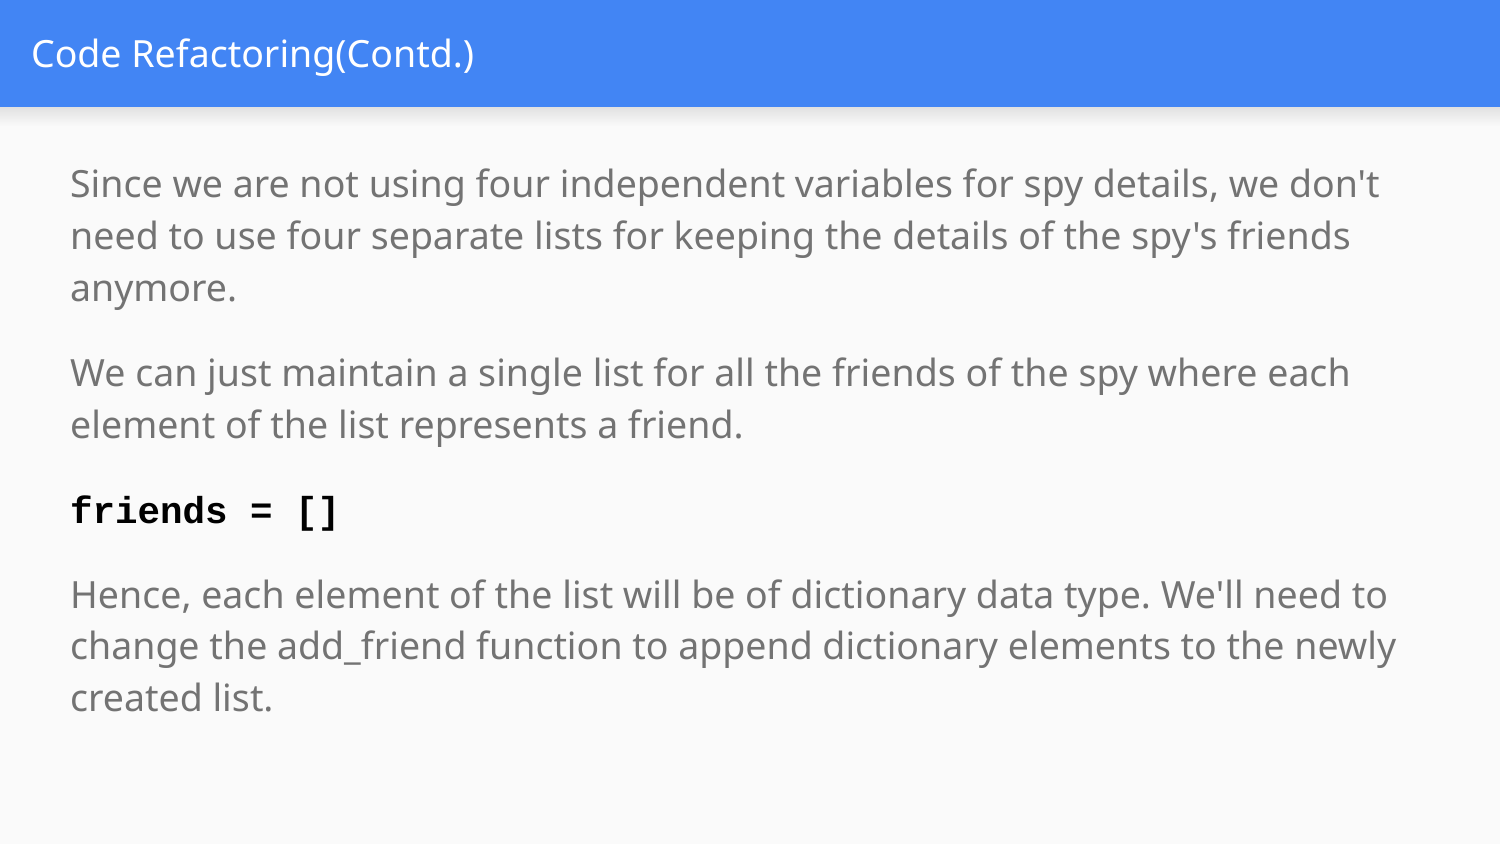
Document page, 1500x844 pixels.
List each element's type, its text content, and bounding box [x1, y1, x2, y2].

list Since we are not using four independent variables for spy details, we don't need to use four separate lists for keeping the details of the spy's friends anymore. We can just maintain a single list for all the friends of the spy where each element of the list represents a friend. friends = [] Hence, each element of the list will be of dictionary data type. We'll need to change the add_friend function to append dictionary elements to the newly created list. [55, 138, 1448, 681]
title Code Refactoring(Contd.) [16, 2, 1464, 102]
